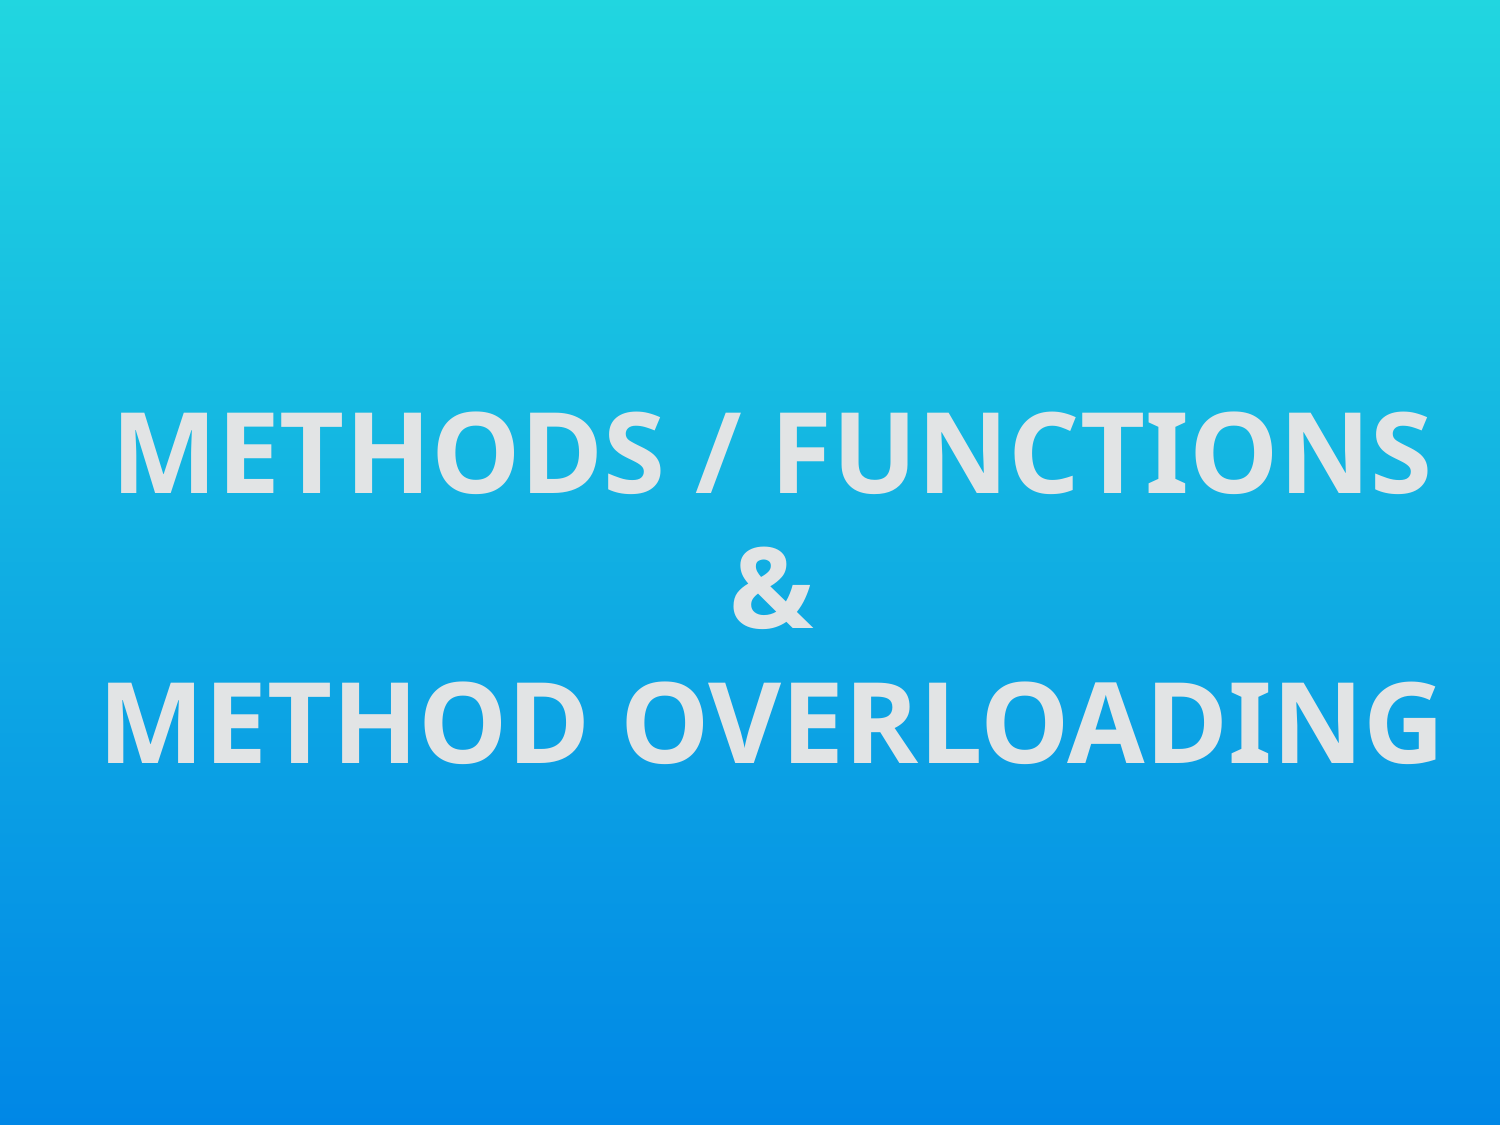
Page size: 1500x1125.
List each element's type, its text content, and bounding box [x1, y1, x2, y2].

title METHODS / FUNCTIONS & METHOD OVERLOADING [0, 125, 1465, 794]
